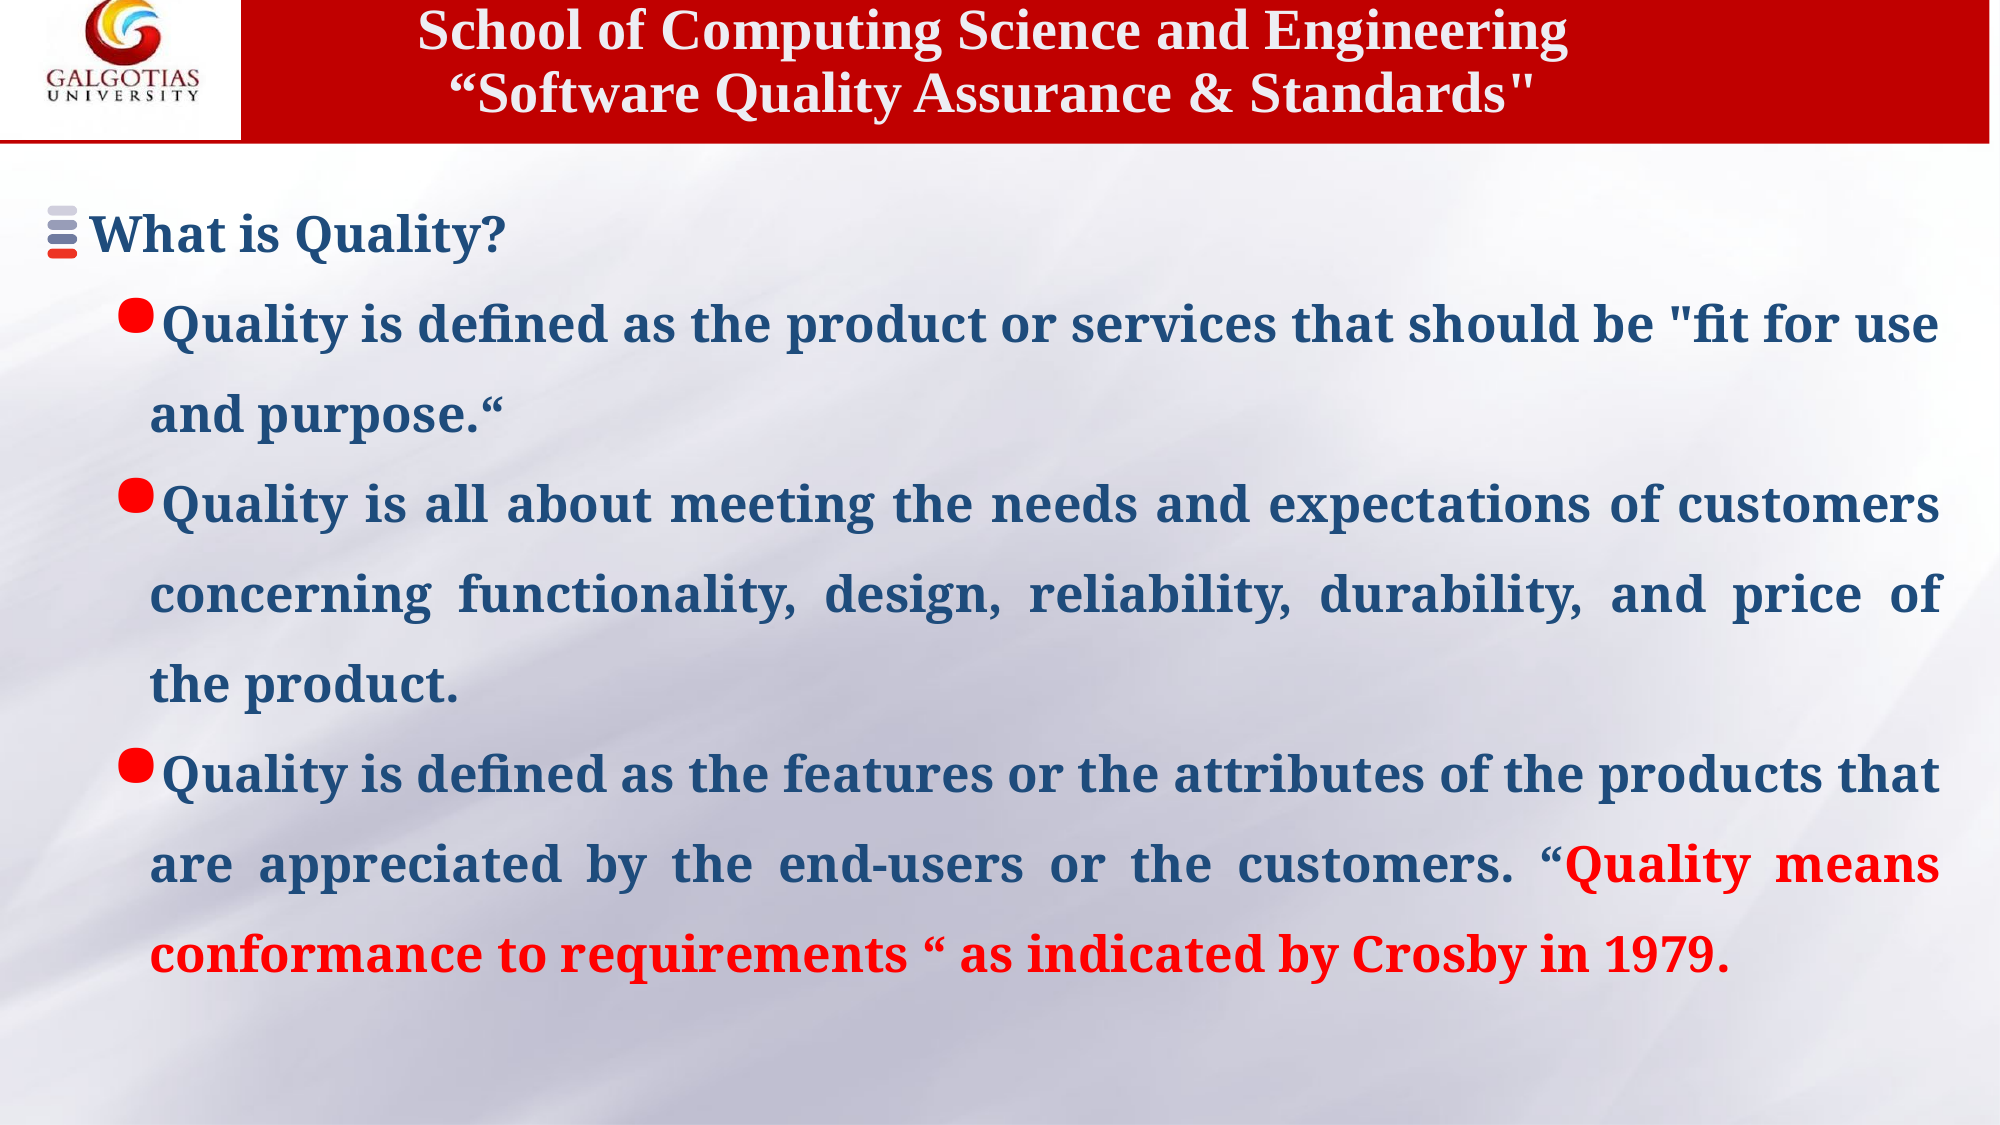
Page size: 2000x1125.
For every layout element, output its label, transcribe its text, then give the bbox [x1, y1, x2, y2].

picture [0, 0, 241, 140]
picture [0, 0, 2000, 1125]
list What is Quality? Quality is defined as the product or services that should be "fit for use and purpose.“ Quality is all about meeting the needs and expectations of customers concerning functionality, design, reliability, durability, and price of the product. Quality is defined as the features or the attributes of the products that are appreciated by the end-users or the customers. “Quality means conformance to requirements “ as indicated by Crosby in 1979. [31, 164, 1957, 1078]
text_box School of Computing Science and Engineering “Software Quality Assurance & Standards" [244, 0, 1990, 144]
